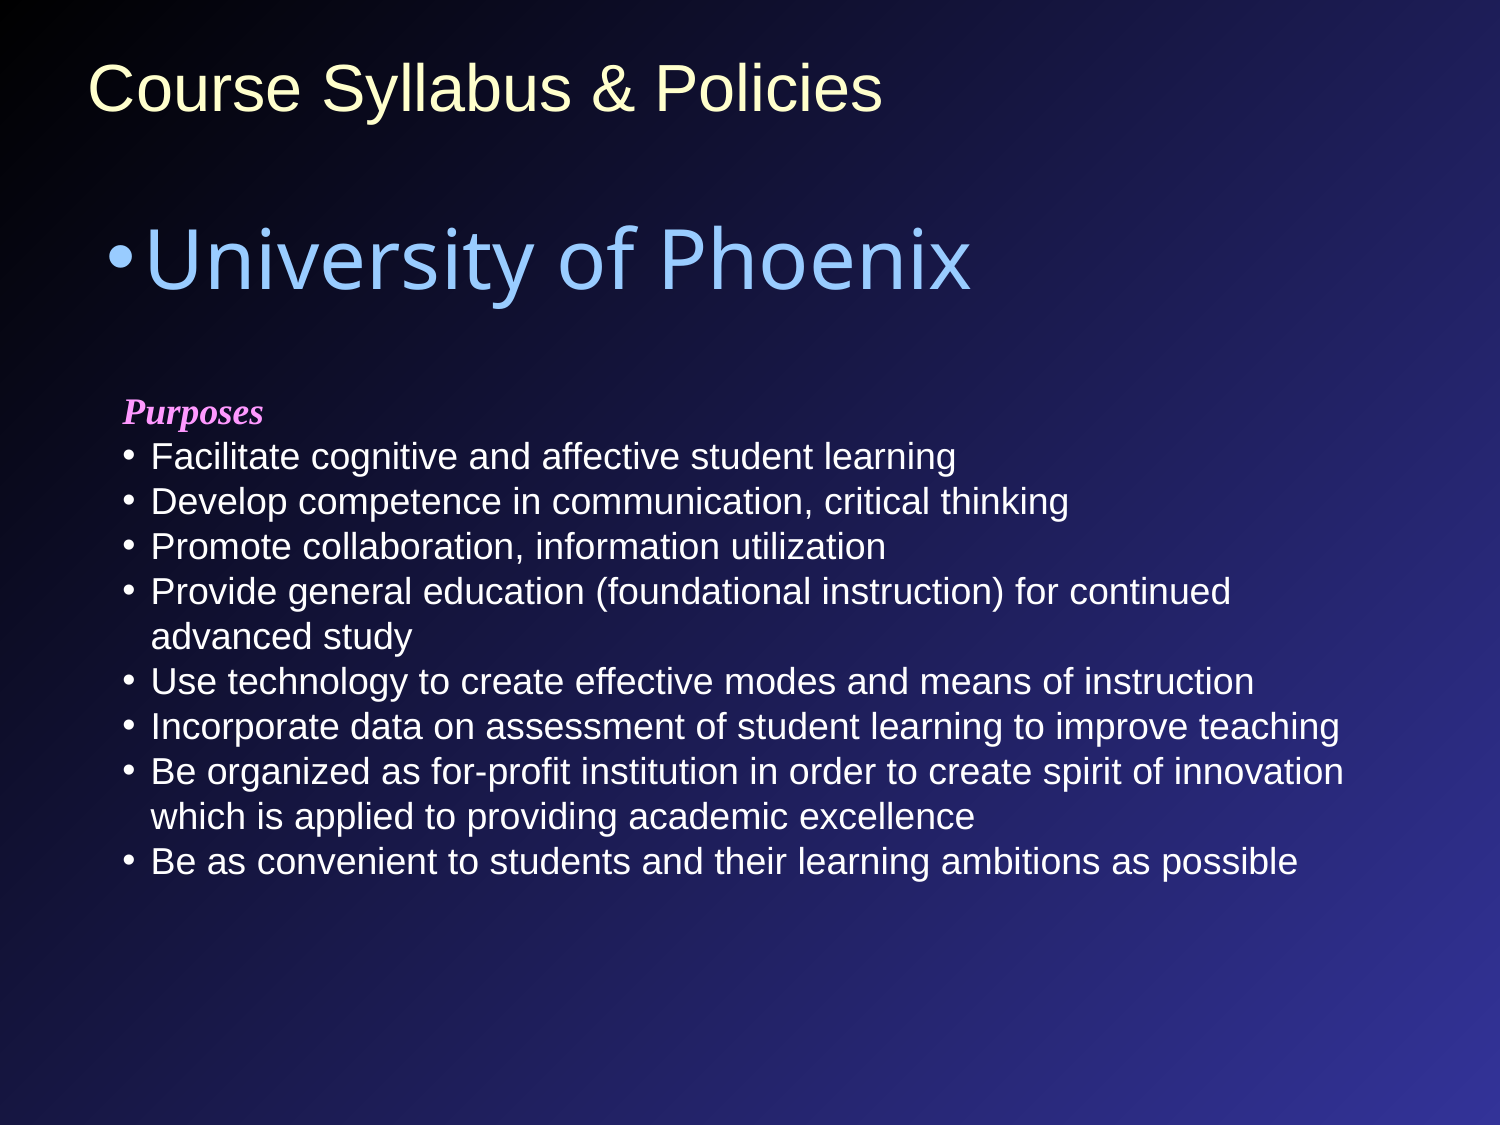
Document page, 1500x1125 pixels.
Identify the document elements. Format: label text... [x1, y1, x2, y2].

text_box Purposes Facilitate cognitive and affective student learning Develop competence in communication, critical thinking Promote collaboration, information utilization Provide general education (foundational instruction) for continued advanced study Use technology to create effective modes and means of instruction Incorporate data on assessment of student learning to improve teaching Be organized as for-profit institution in order to create spirit of innovation which is applied to providing academic excellence Be as convenient to students and their learning ambitions as possible [107, 379, 1379, 890]
title Course Syllabus & Policies [72, 36, 1426, 133]
subtitle University of Phoenix [91, 198, 1410, 867]
